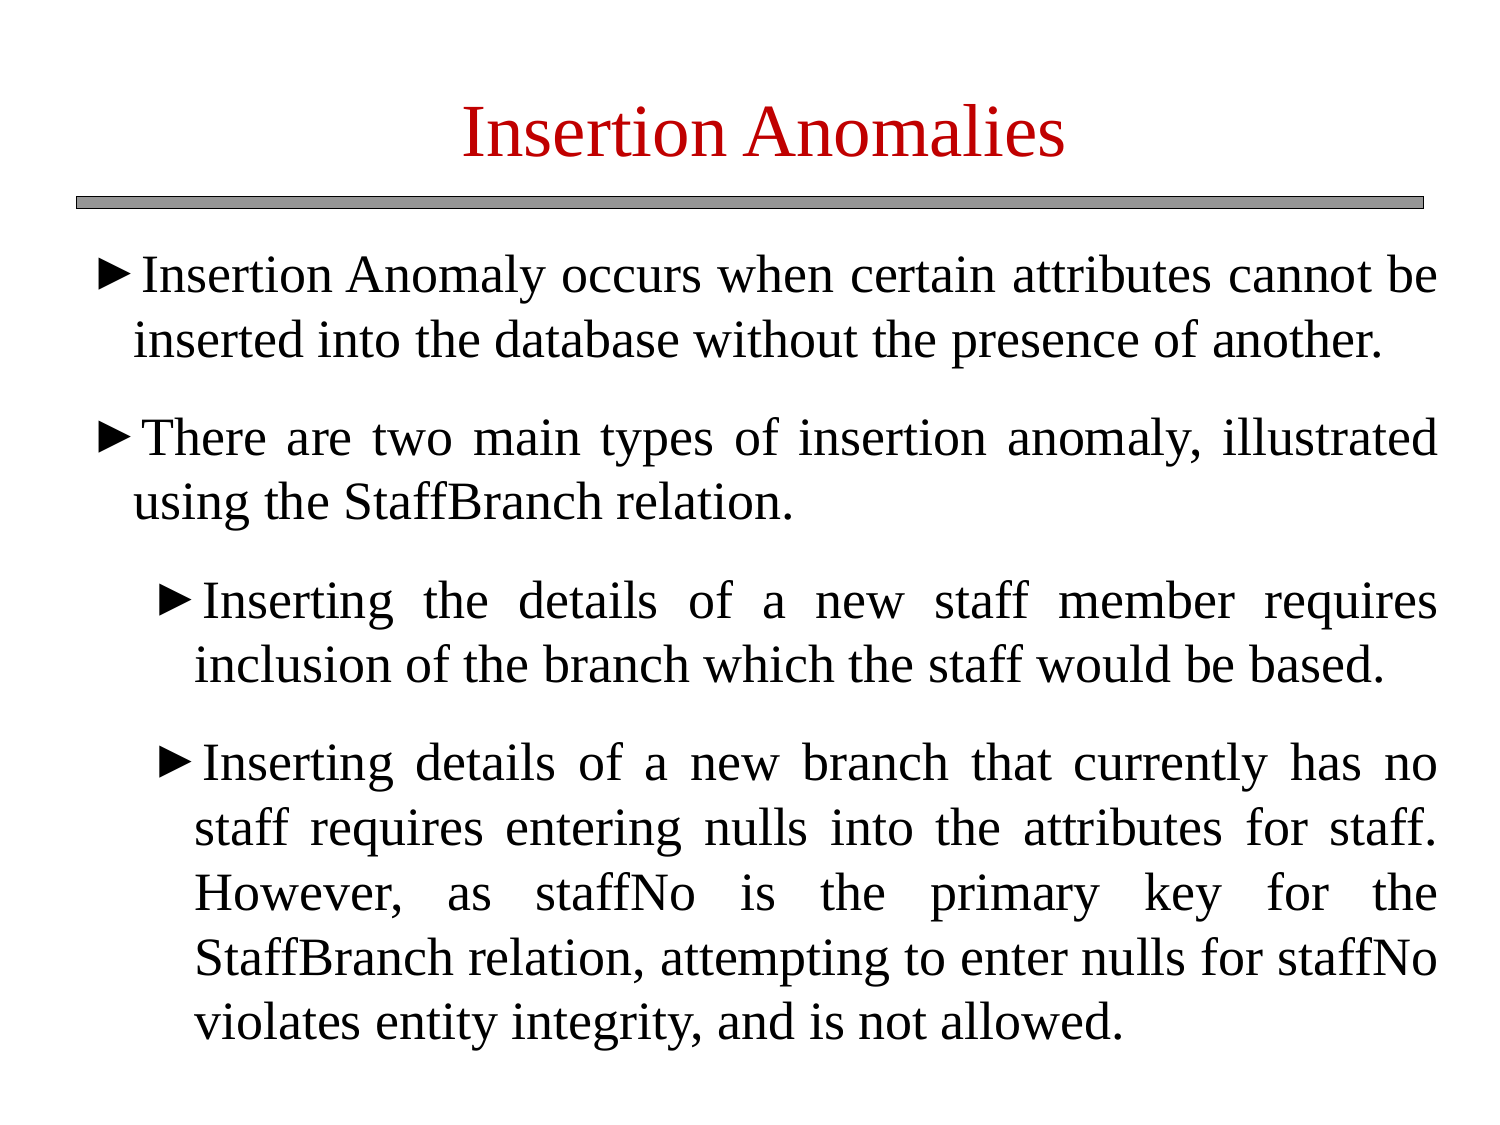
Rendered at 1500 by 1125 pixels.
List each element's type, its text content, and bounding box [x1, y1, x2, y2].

text_box [76, 196, 1424, 209]
title Insertion Anomalies [49, 32, 1479, 221]
list Insertion Anomaly occurs when certain attributes cannot be inserted into the database without the presence of another. There are two main types of insertion anomaly, illustrated using the StaffBranch relation. Inserting the details of a new staff member requires inclusion of the branch which the staff would be based. Inserting details of a new branch that currently has no staff requires entering nulls into the attributes for staff. However, as staffNo is the primary key for the StaffBranch relation, attempting to enter nulls for staffNo violates entity integrity, and is not allowed. [80, 230, 1449, 1085]
